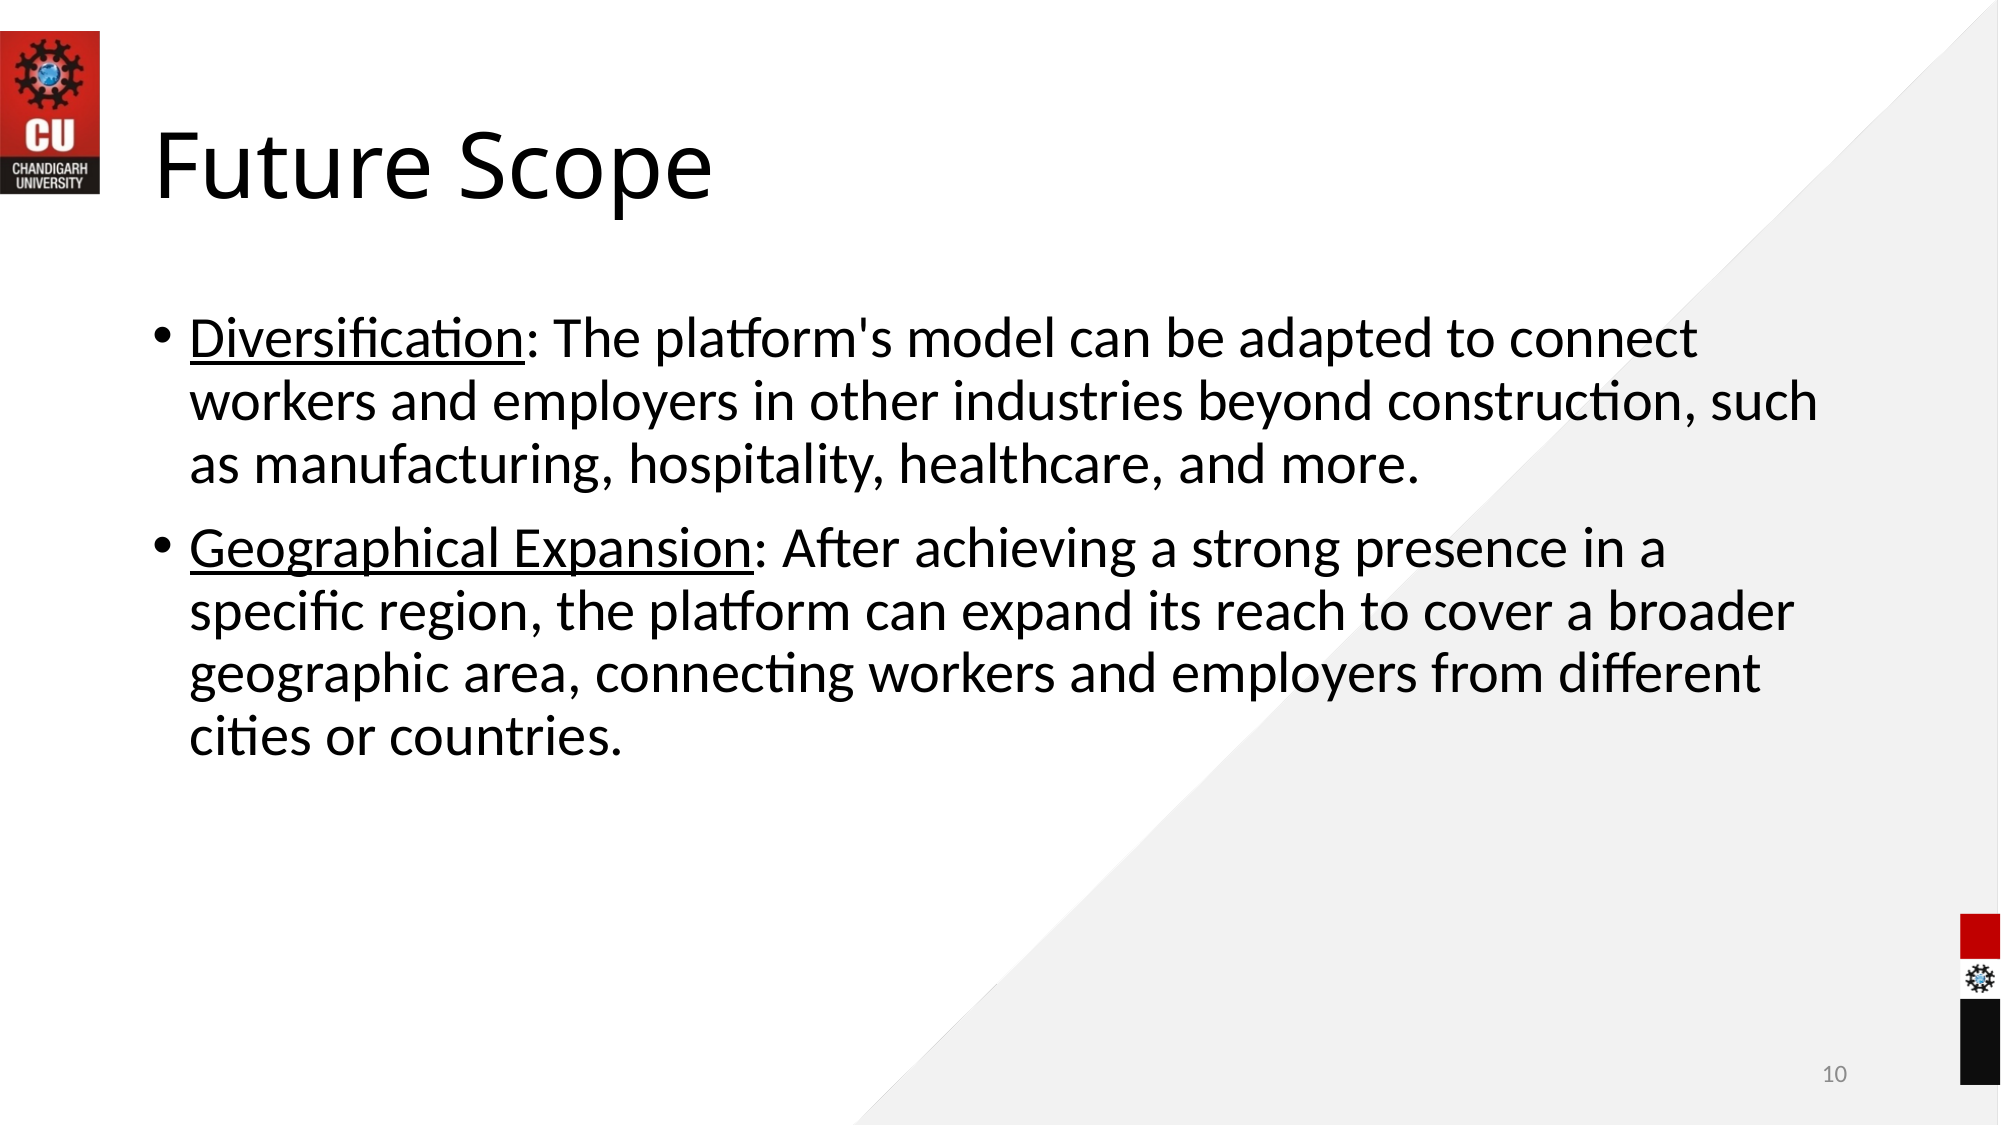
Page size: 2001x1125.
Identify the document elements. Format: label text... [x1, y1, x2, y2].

slide_number 10 [1412, 1042, 1863, 1103]
title Future Scope [137, 59, 1863, 278]
picture [0, 0, 2001, 1125]
list Diversification: The platform's model can be adapted to connect workers and employers in other industries beyond construction, such as manufacturing, hospitality, healthcare, and more. Geographical Expansion: After achieving a strong presence in a specific region, the platform can expand its reach to cover a broader geographic area, connecting workers and employers from different cities or countries. [137, 299, 1863, 1014]
